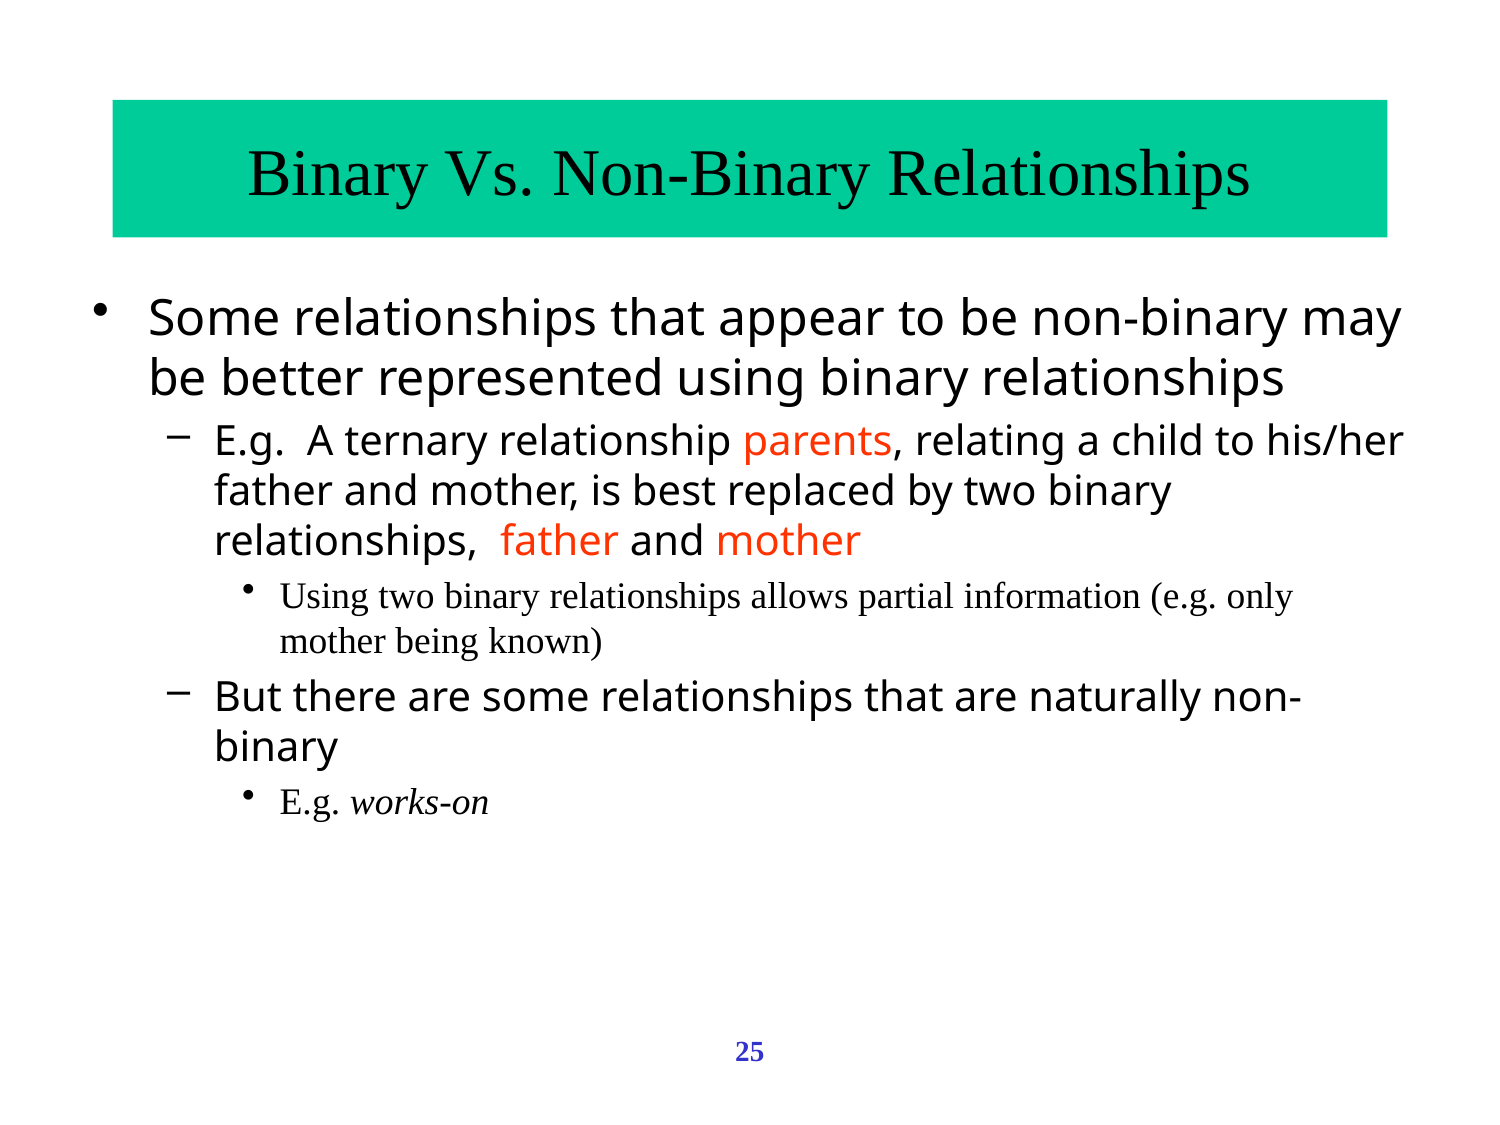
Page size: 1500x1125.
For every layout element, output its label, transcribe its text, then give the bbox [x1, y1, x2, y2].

footer 25 [74, 1024, 1426, 1101]
title Binary Vs. Non-Binary Relationships [112, 99, 1388, 238]
list Some relationships that appear to be non-binary may be better represented using binary relationships E.g. A ternary relationship parents, relating a child to his/her father and mother, is best replaced by two binary relationships, father and mother Using two binary relationships allows partial information (e.g. only mother being known) But there are some relationships that are naturally non-binary E.g. works-on [77, 277, 1423, 961]
